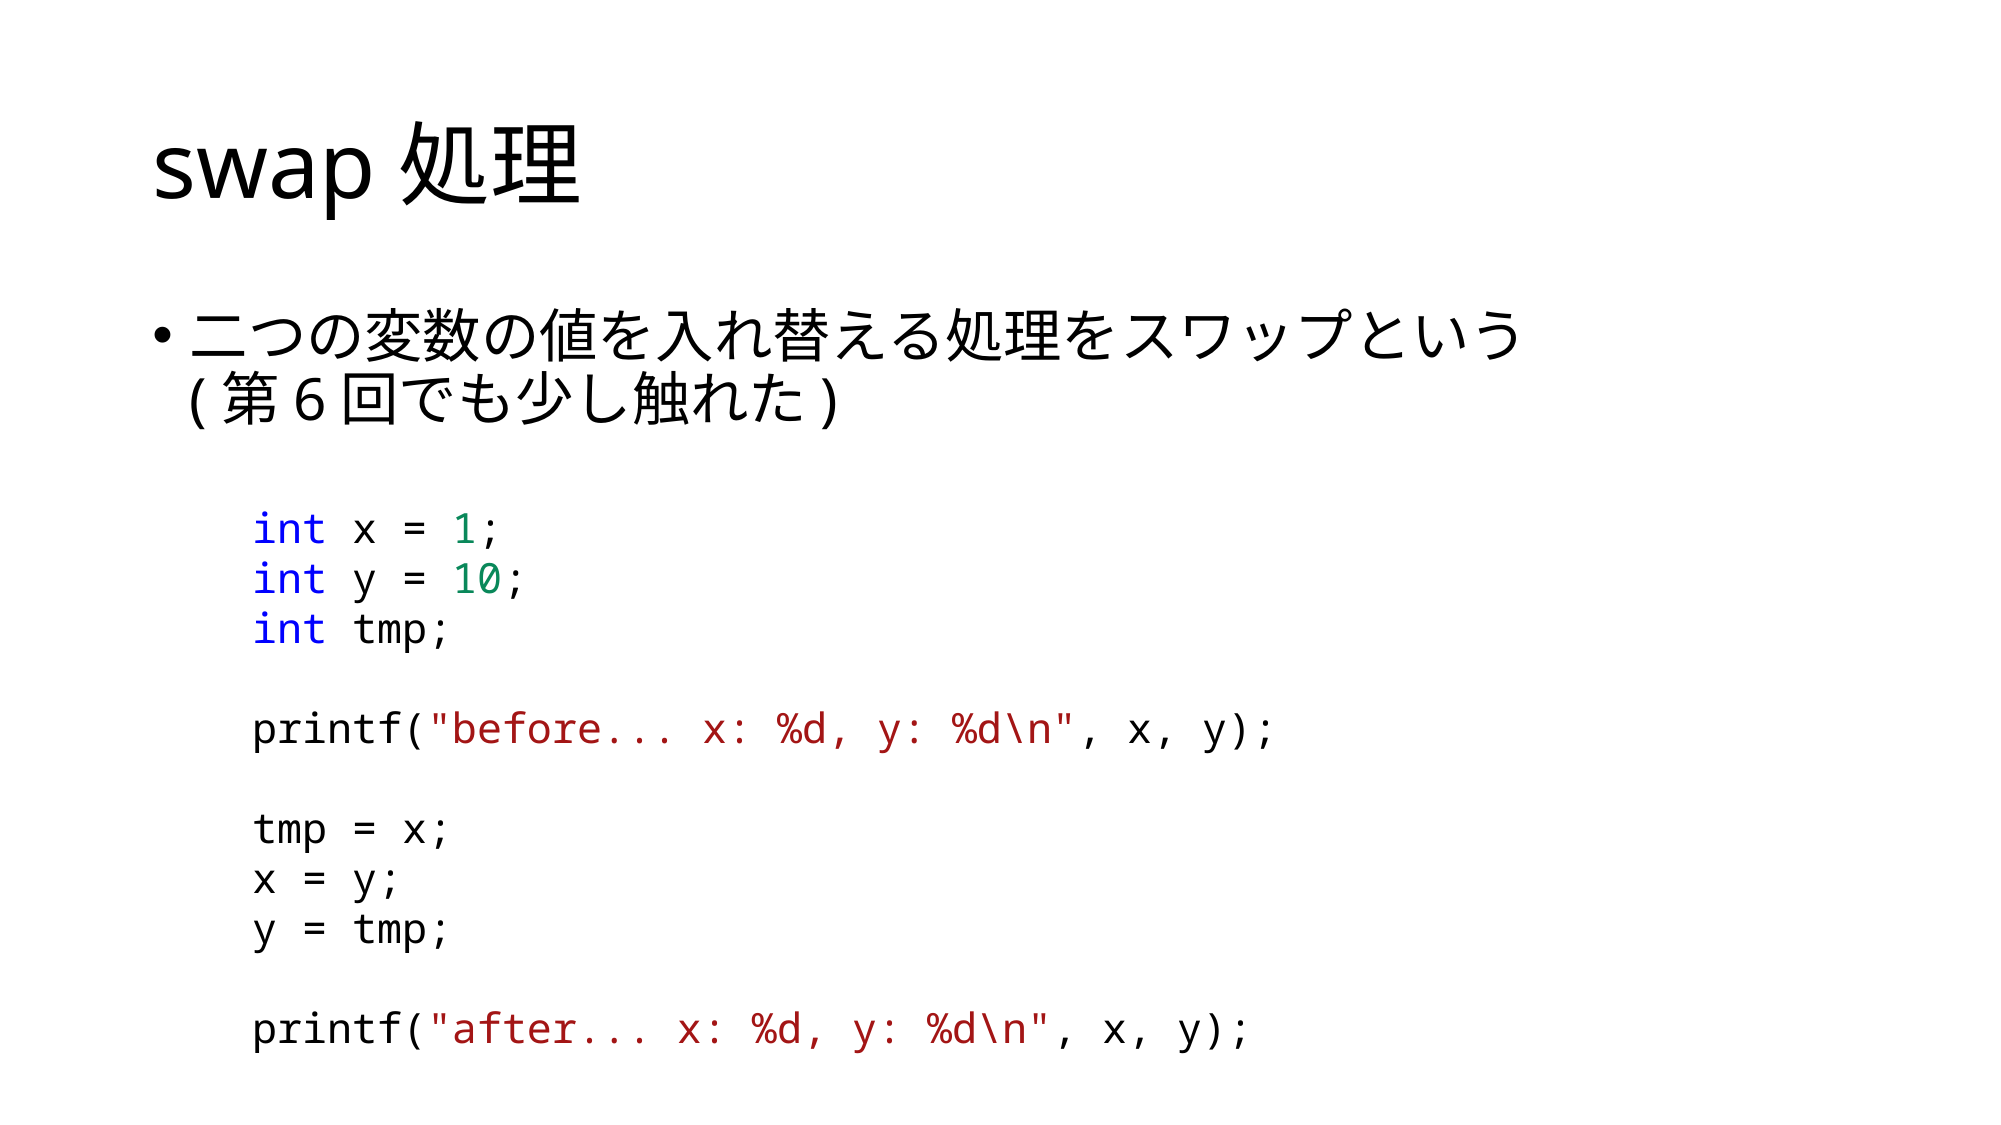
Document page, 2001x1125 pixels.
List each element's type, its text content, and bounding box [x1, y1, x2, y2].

text_box int x = 1; int y = 10; int tmp; printf("before... x: %d, y: %d\n", x, y); tmp = x; x = y; y = tmp; printf("after... x: %d, y: %d\n", x, y); [137, 494, 1316, 1060]
title swap処理 [137, 59, 1863, 278]
list 二つの変数の値を入れ替える処理をスワップという (第6回でも少し触れた) [137, 299, 1863, 517]
